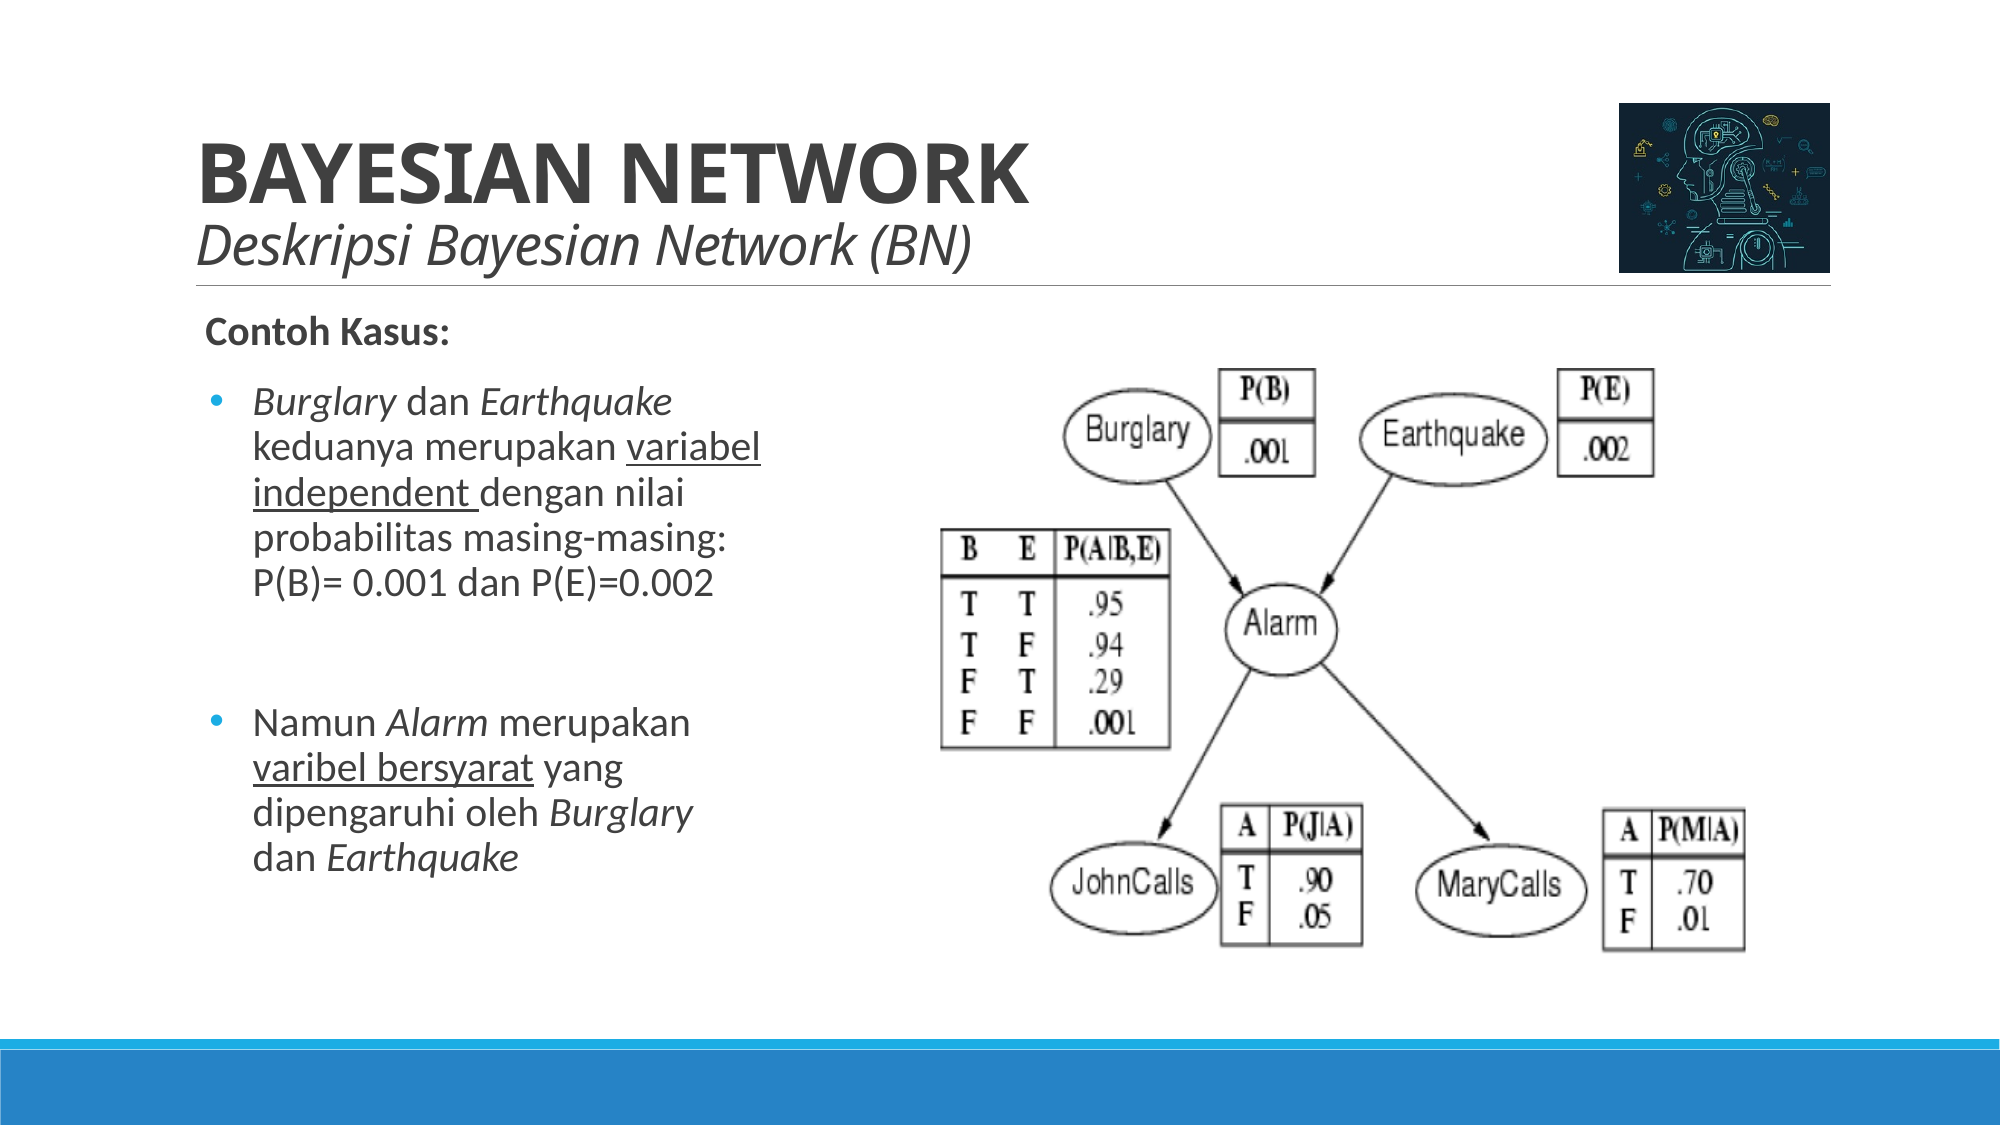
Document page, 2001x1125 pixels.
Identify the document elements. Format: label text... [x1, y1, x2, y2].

picture [1618, 102, 1831, 273]
list Contoh Kasus: Burglary dan Earthquake keduanya merupakan variabel independent dengan nilai probabilitas masing-masing: P(B)= 0.001 dan P(E)=0.002 Namun Alarm merupakan varibel bersyarat yang dipengaruhi oleh Burglary dan Earthquake [180, 302, 762, 1022]
title BAYESIAN NETWORK Deskripsi Bayesian Network (BN) [180, 47, 1830, 285]
picture [935, 368, 1757, 960]
